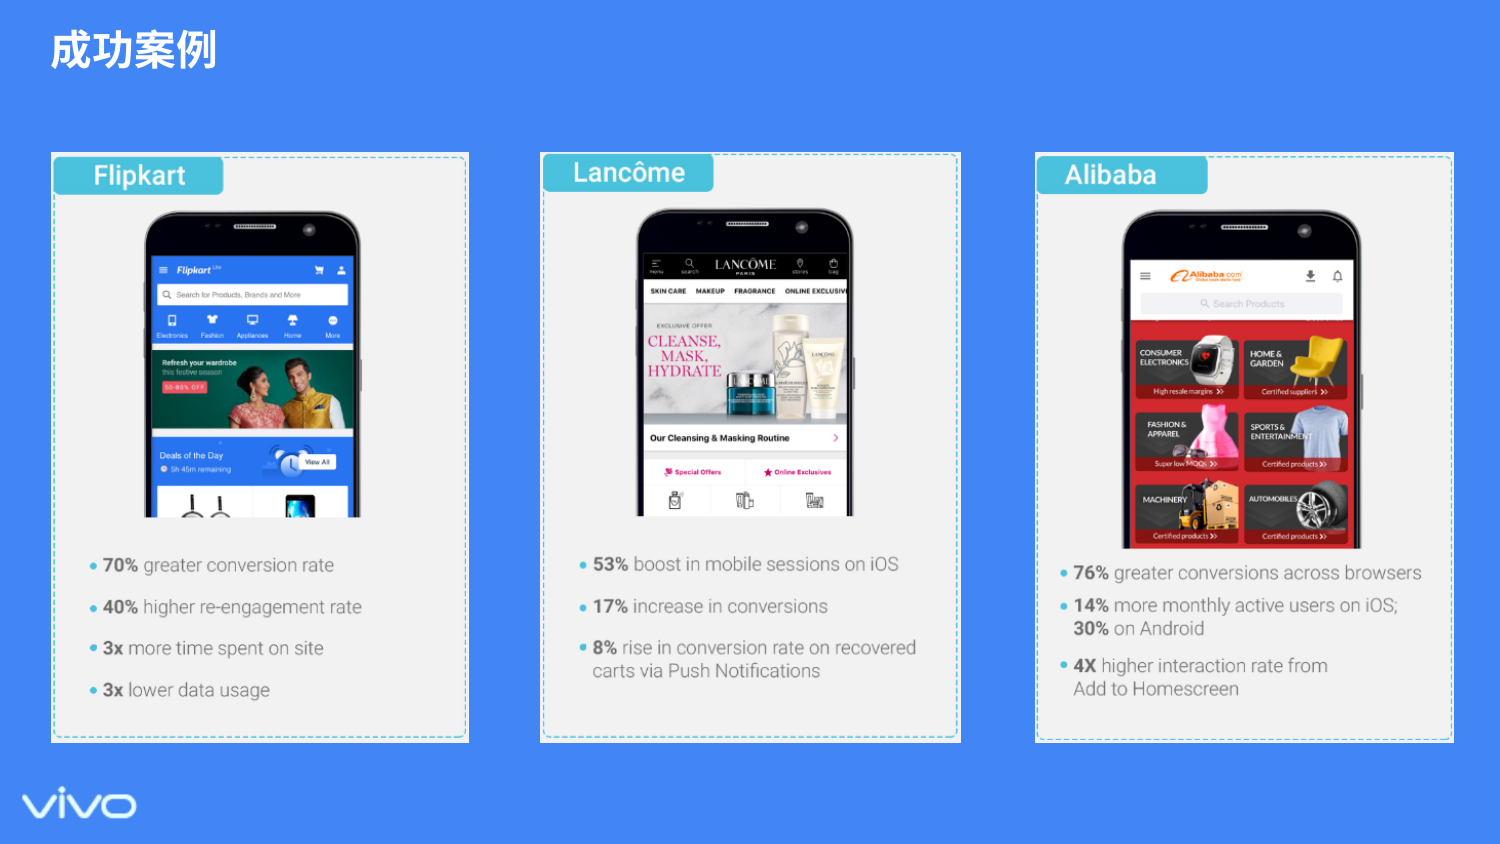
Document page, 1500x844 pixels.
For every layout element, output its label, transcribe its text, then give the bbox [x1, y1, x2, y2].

picture [1035, 152, 1454, 744]
text_box 成功案例 [35, 16, 233, 82]
picture [51, 152, 469, 744]
picture [540, 152, 962, 744]
